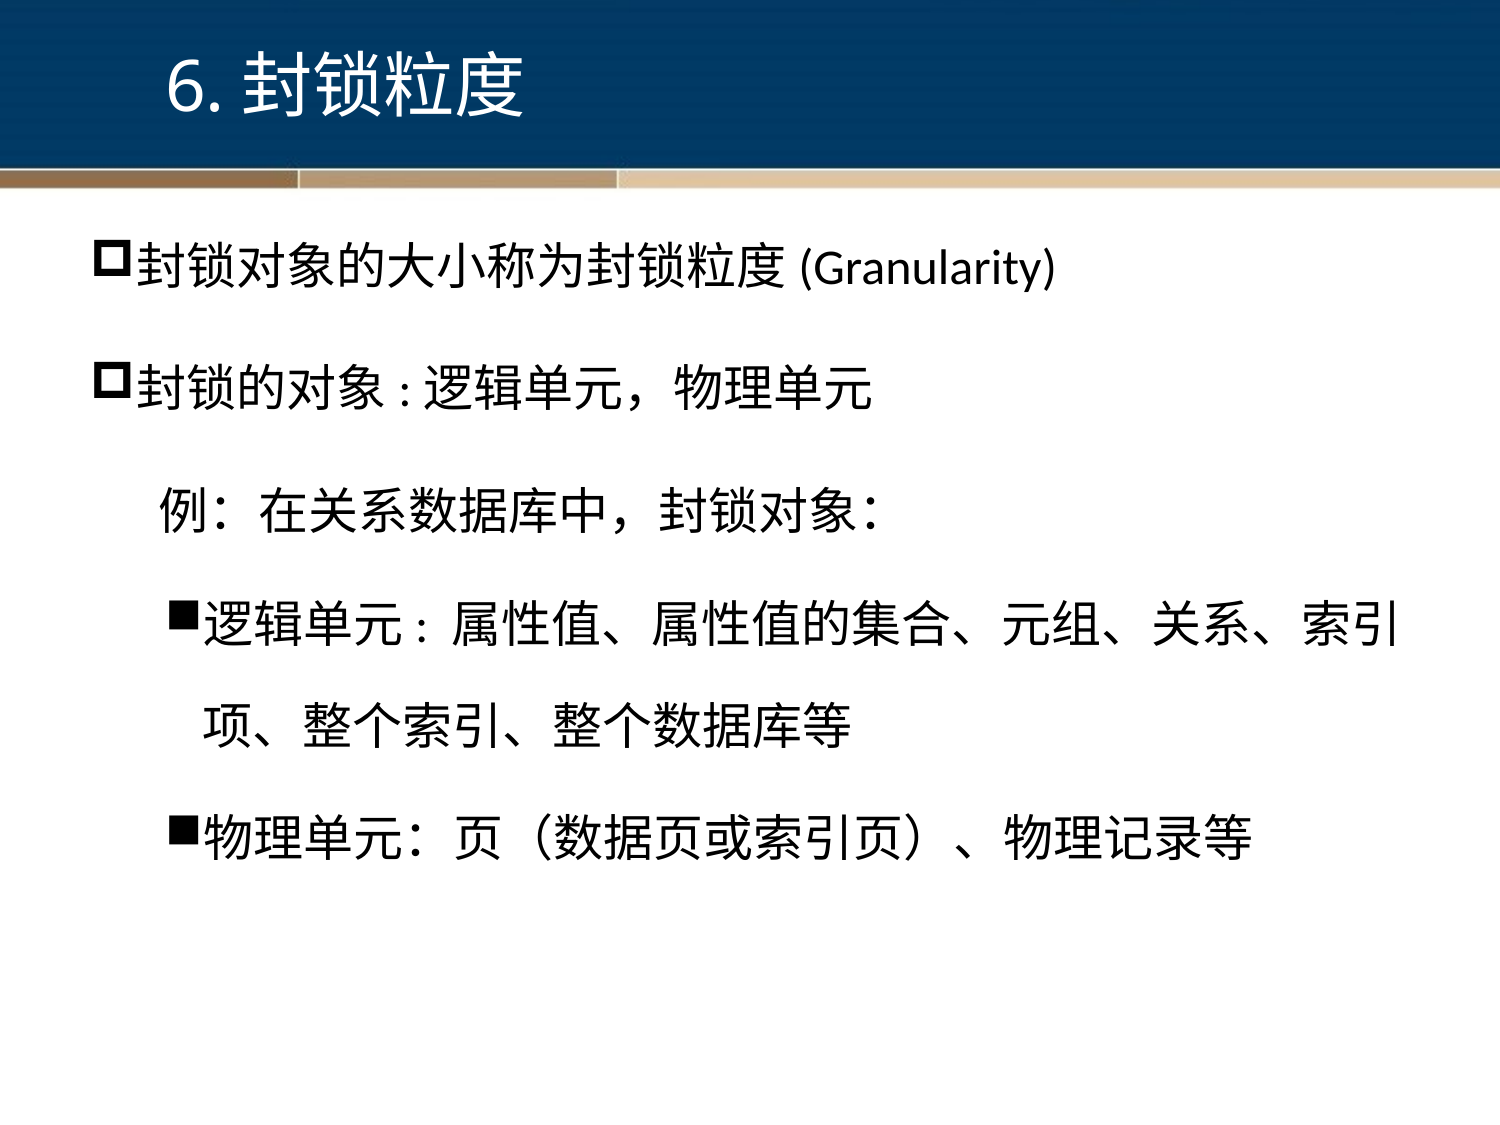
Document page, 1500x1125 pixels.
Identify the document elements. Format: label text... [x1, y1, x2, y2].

title 6.封锁粒度 [150, 41, 1363, 135]
picture [0, 0, 1500, 1125]
list 封锁对象的大小称为封锁粒度(Granularity) 封锁的对象:逻辑单元，物理单元 例：在关系数据库中，封锁对象： 逻辑单元: 属性值、属性值的集合、元组、关系、索引项、整个索引、整个数据库等 物理单元：页（数据页或索引页）、物理记录等 [75, 184, 1425, 991]
